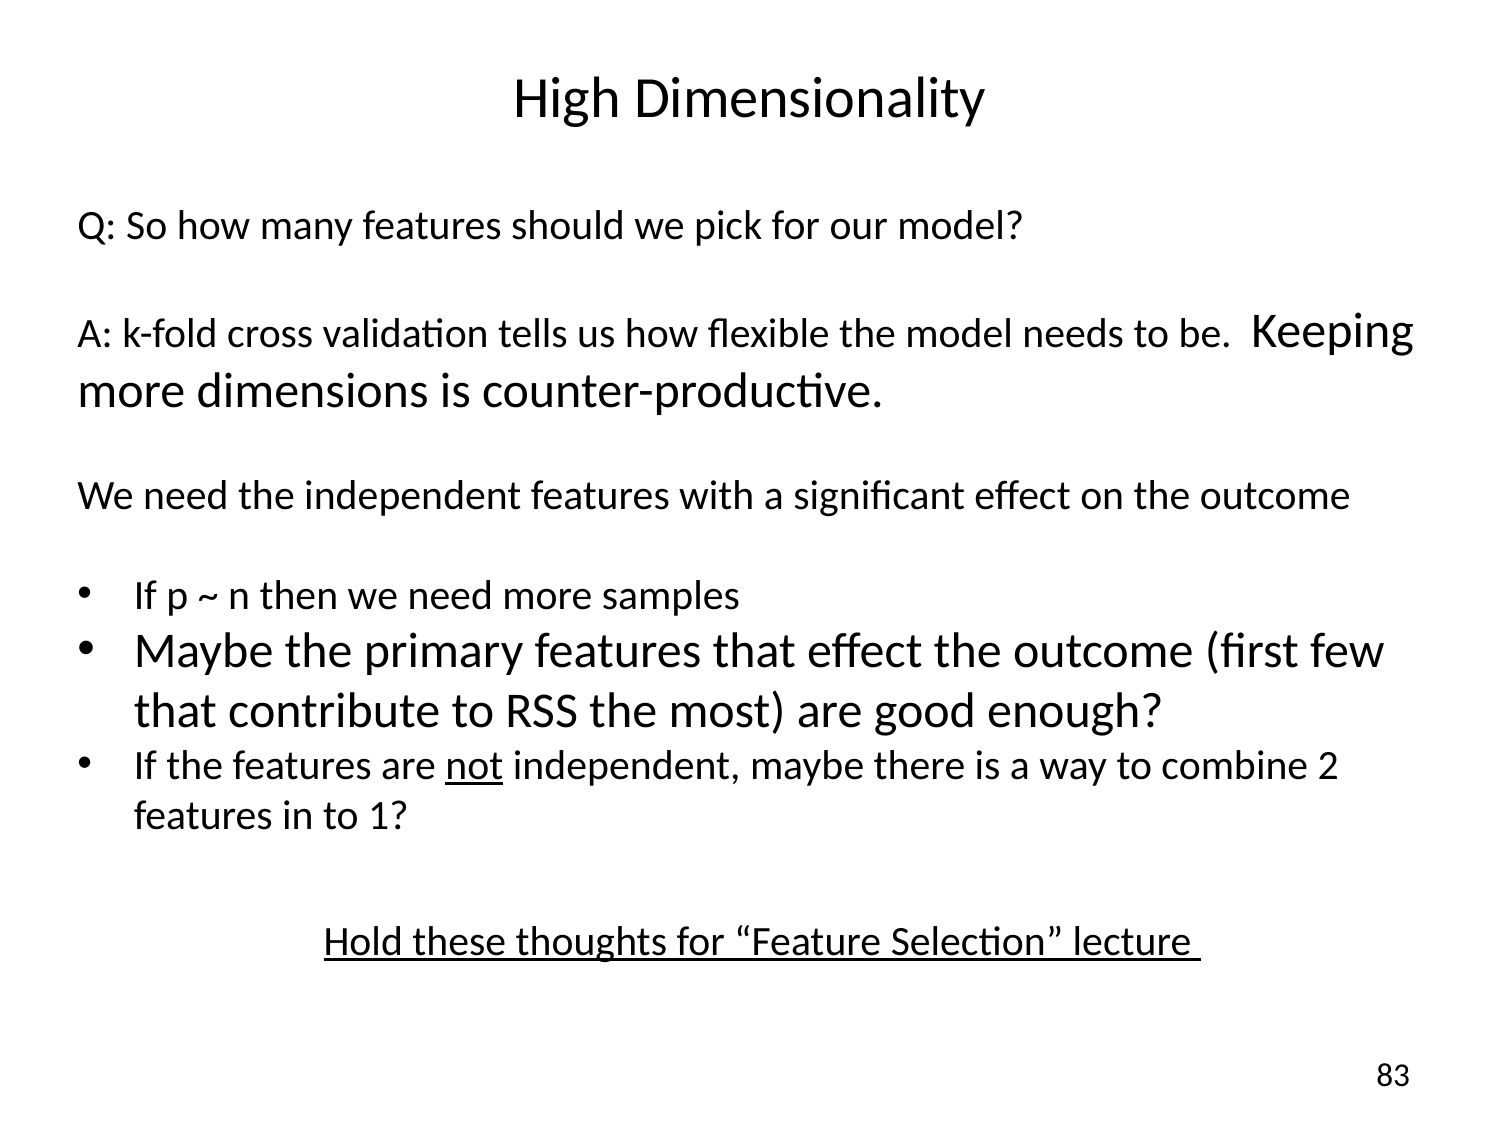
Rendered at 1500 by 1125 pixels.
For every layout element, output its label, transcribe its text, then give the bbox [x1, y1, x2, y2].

title High Dimensionality [75, 0, 1425, 149]
slide_number 83 [1074, 1042, 1425, 1103]
list Q: So how many features should we pick for our model? A: k-fold cross validation tells us how flexible the model needs to be. Keeping more dimensions is counter-productive. We need the independent features with a significant effect on the outcome If p ~ n then we need more samples Maybe the primary features that effect the outcome (first few that contribute to RSS the most) are good enough? If the features are not independent, maybe there is a way to combine 2 features in to 1? Hold these thoughts for “Feature Selection” lecture [62, 149, 1463, 1050]
